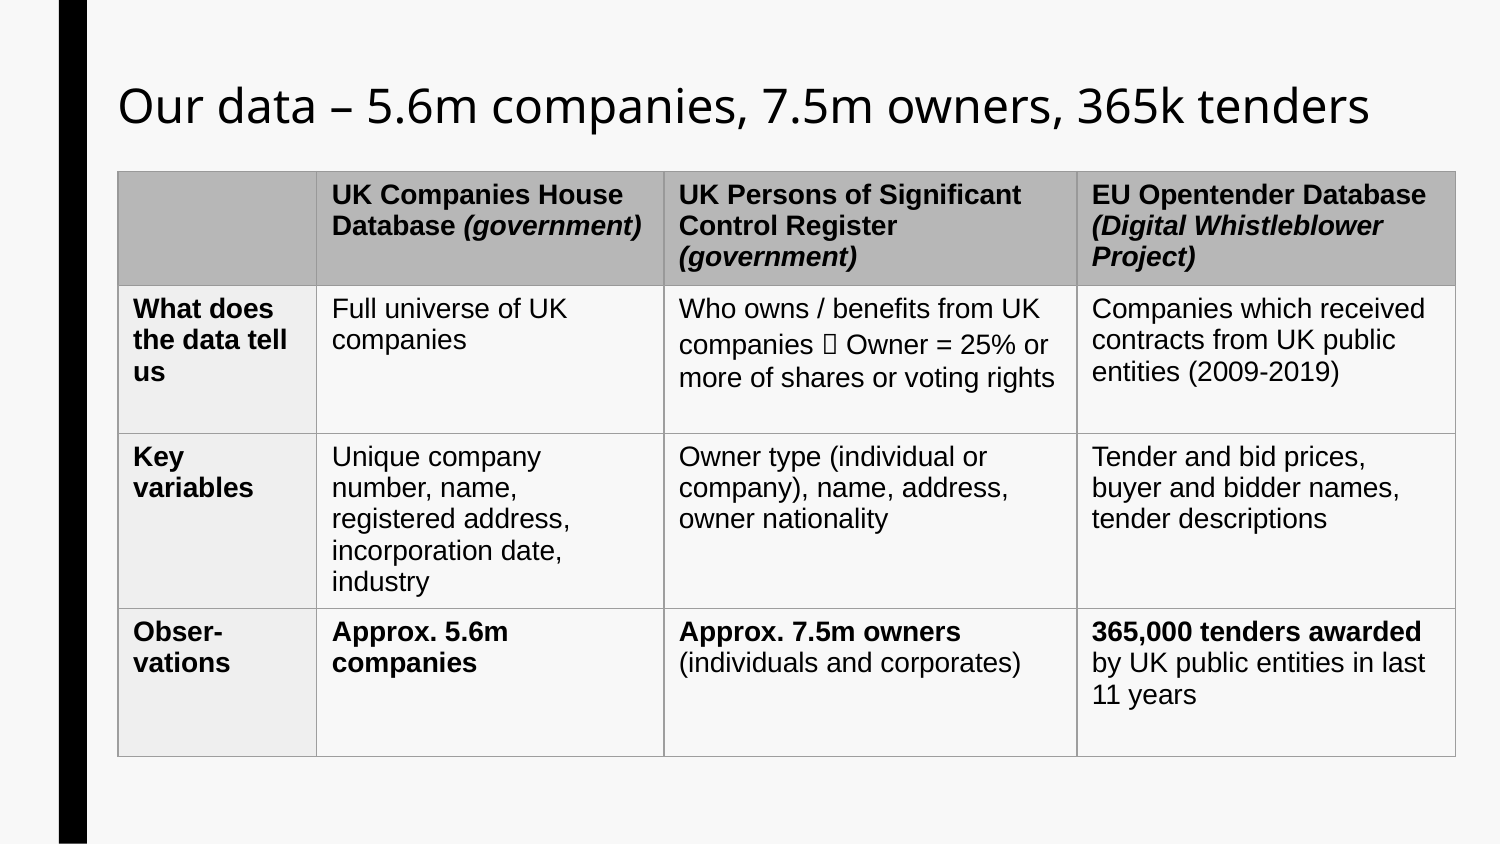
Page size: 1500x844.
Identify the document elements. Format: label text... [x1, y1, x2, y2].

table_header UK Companies House Database (government) [317, 172, 663, 285]
table_cell Approx. 5.6m companies [317, 609, 663, 756]
table_cell Owner type (individual or company), name, address, owner nationality [665, 434, 1076, 608]
table_cell Full universe of UK companies [317, 286, 663, 433]
table_cell Who owns / benefits from UK companies  Owner = 25% or more of shares or voting rights [665, 286, 1076, 433]
table_header UK Persons of Significant Control Register (government) [665, 172, 1076, 285]
table_cell What does the data tell us [119, 286, 316, 433]
table_cell Approx. 7.5m owners (individuals and corporates) [665, 609, 1076, 756]
table_cell Key variables [119, 434, 316, 608]
table_header [119, 172, 316, 285]
title Our data – 5.6m companies, 7.5m owners, 365k tenders [102, 52, 1500, 147]
table_cell Companies which received contracts from UK public entities (2009-2019) [1078, 286, 1455, 433]
table_header EU Opentender Database (Digital Whistleblower Project) [1078, 172, 1455, 285]
table_cell 365,000 tenders awarded by UK public entities in last 11 years [1078, 609, 1455, 756]
table_cell Unique company number, name, registered address, incorporation date, industry [317, 434, 663, 608]
table_cell Obser- vations [119, 609, 316, 756]
table_cell Tender and bid prices, buyer and bidder names, tender descriptions [1078, 434, 1455, 608]
